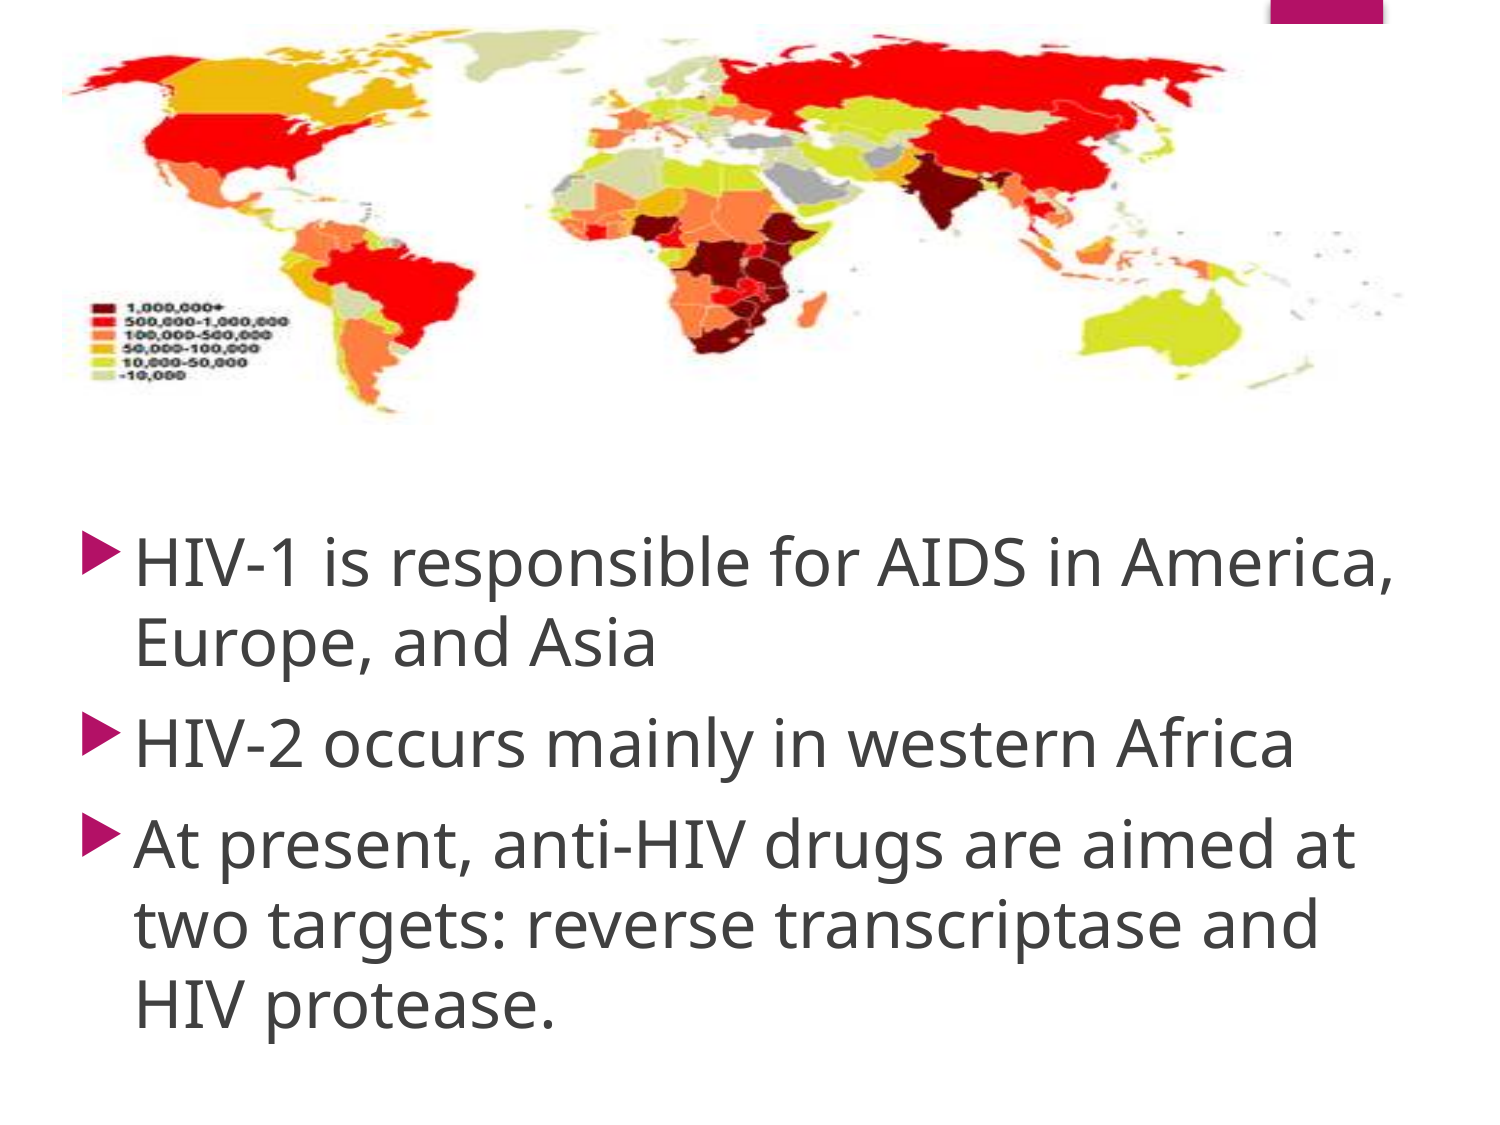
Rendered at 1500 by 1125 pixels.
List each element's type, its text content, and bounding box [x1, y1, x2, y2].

picture [61, 24, 1426, 426]
list HIV-1 is responsible for AIDS in America, Europe, and Asia HIV-2 occurs mainly in western Africa At present, anti-HIV drugs are aimed at two targets: reverse transcriptase and HIV protease. [62, 512, 1450, 1100]
